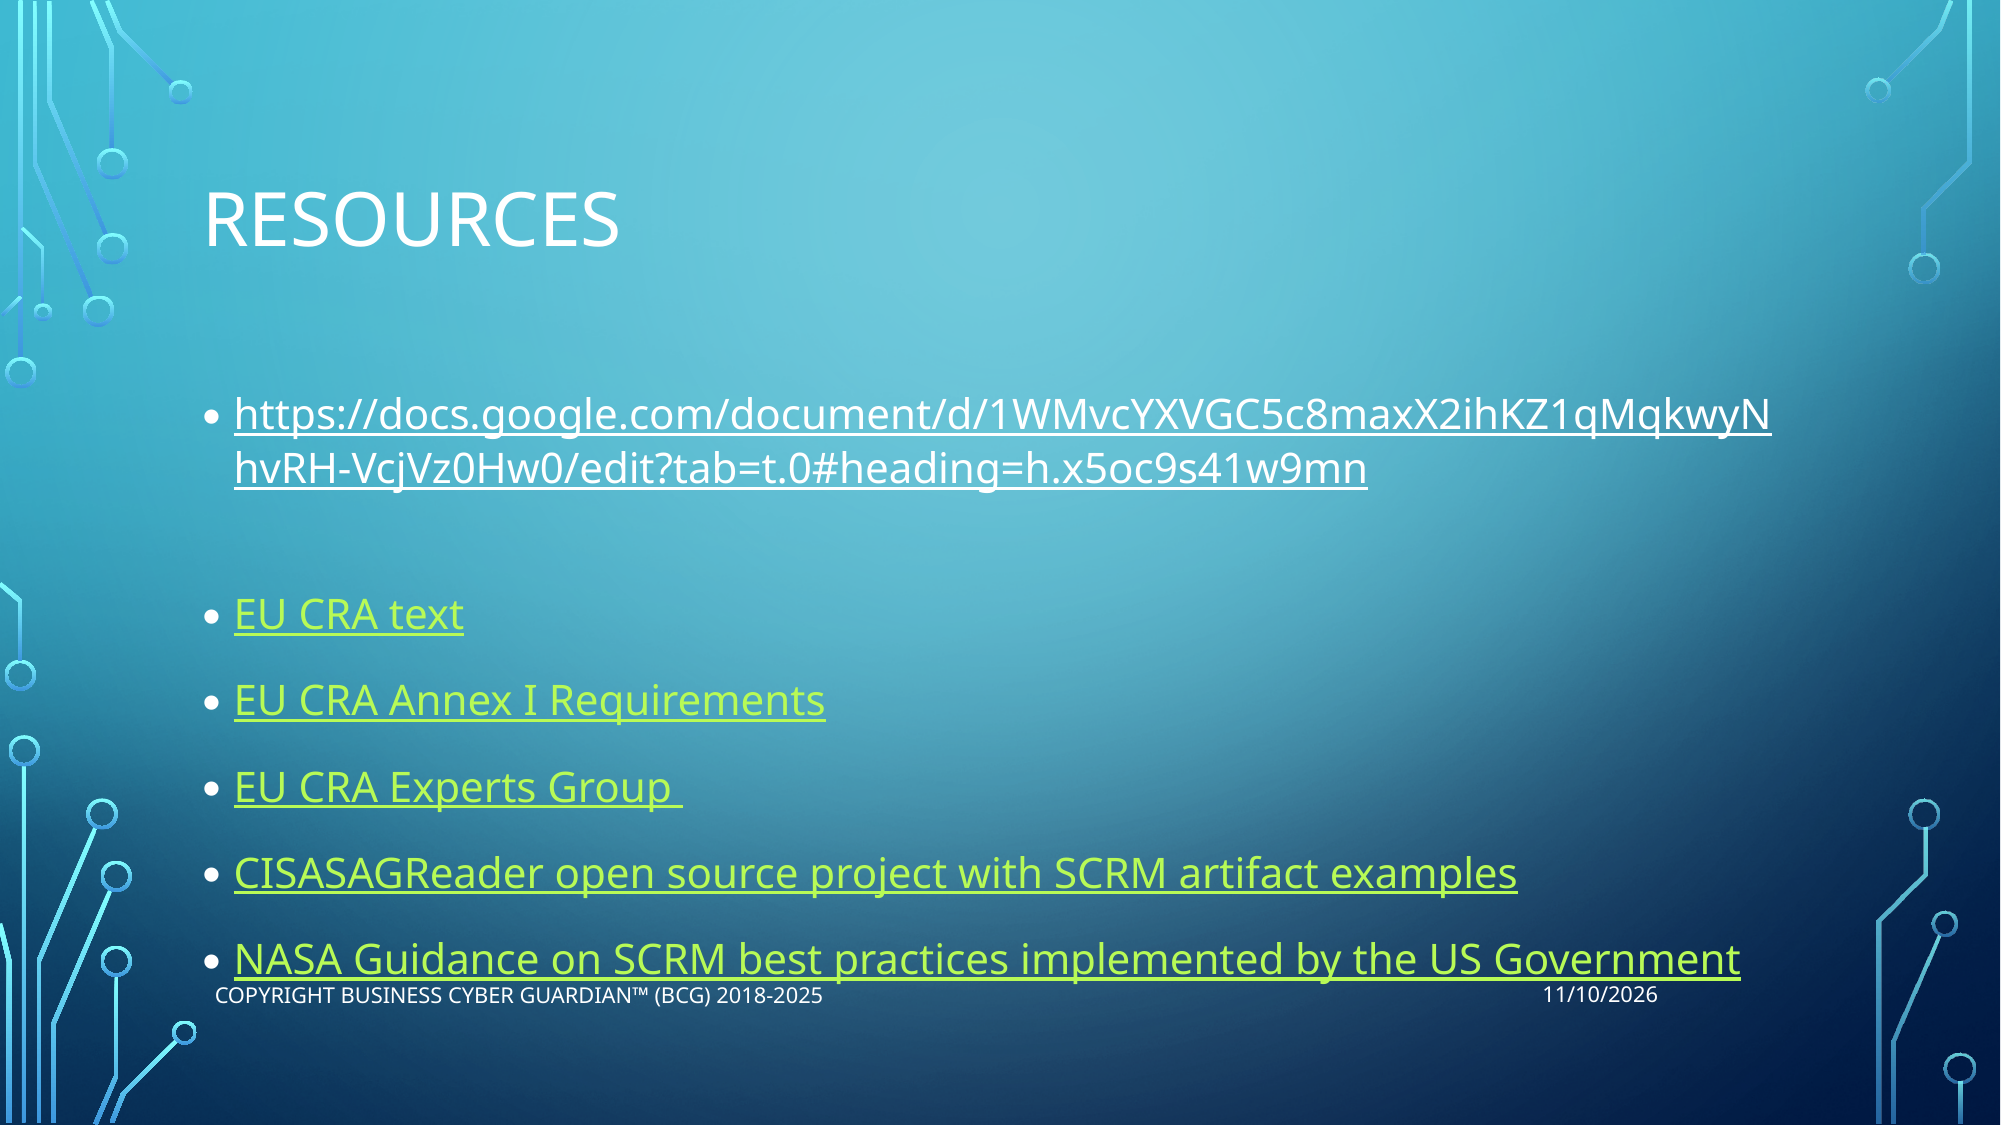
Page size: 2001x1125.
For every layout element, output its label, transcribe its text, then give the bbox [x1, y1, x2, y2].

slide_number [1223, 965, 1674, 1025]
title Resources [187, 101, 1813, 344]
list https://docs.google.com/document/d/1WMvcYXVGC5c8maxX2ihKZ1qMqkwyNhvRH-VcjVz0Hw0/edit?tab=t.0#heading=h.x5oc9s41w9mn EU CRA text EU CRA Annex I Requirements EU CRA Experts Group CISASAGReader open source project with SCRM artifact examples NASA Guidance on SCRM best practices implemented by the US Government [187, 369, 1813, 950]
footer Copyright Business Cyber Guardian™ (BCG) 2018-2025 [199, 966, 1224, 1027]
